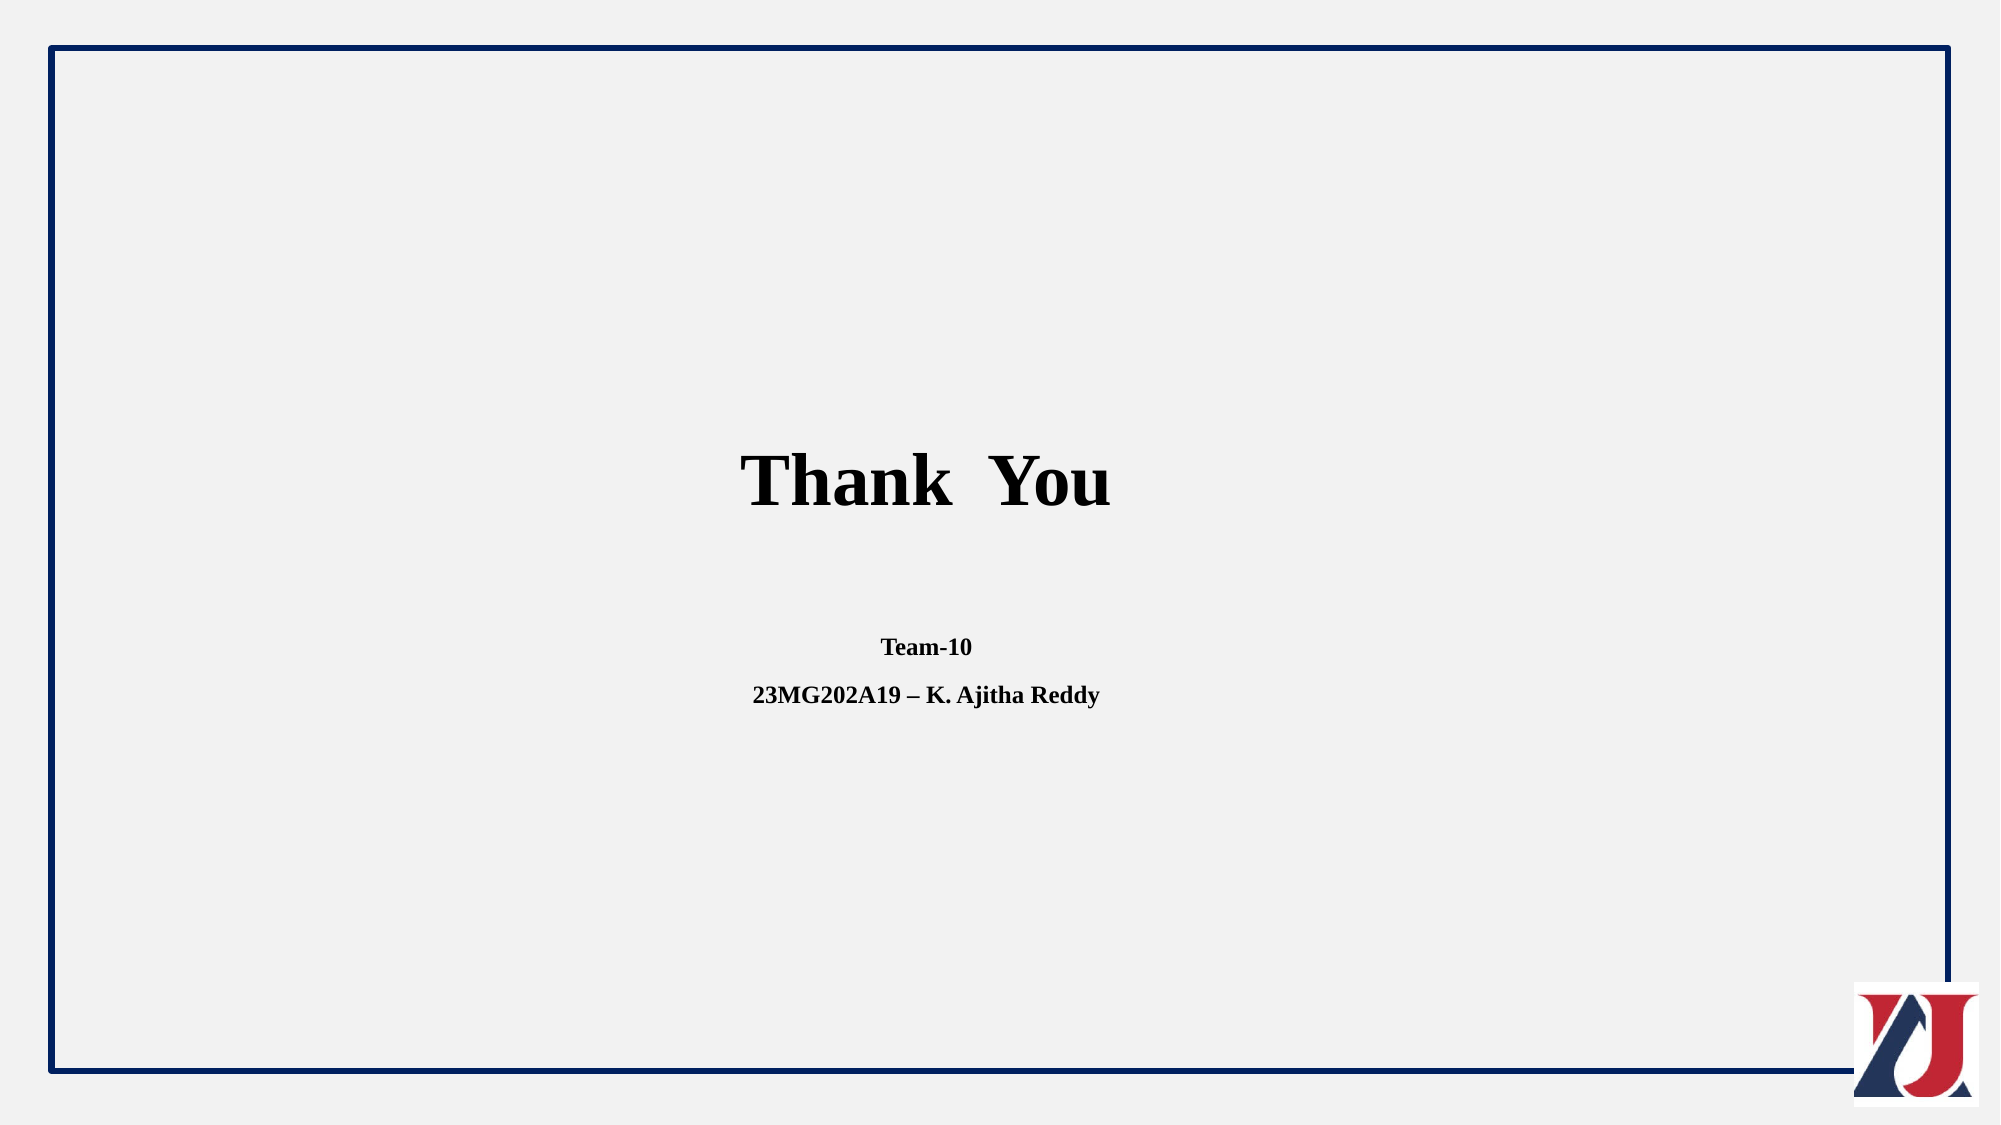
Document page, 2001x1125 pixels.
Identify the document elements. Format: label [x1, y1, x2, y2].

picture [1854, 982, 1979, 1107]
text_box [51, 47, 1949, 1072]
